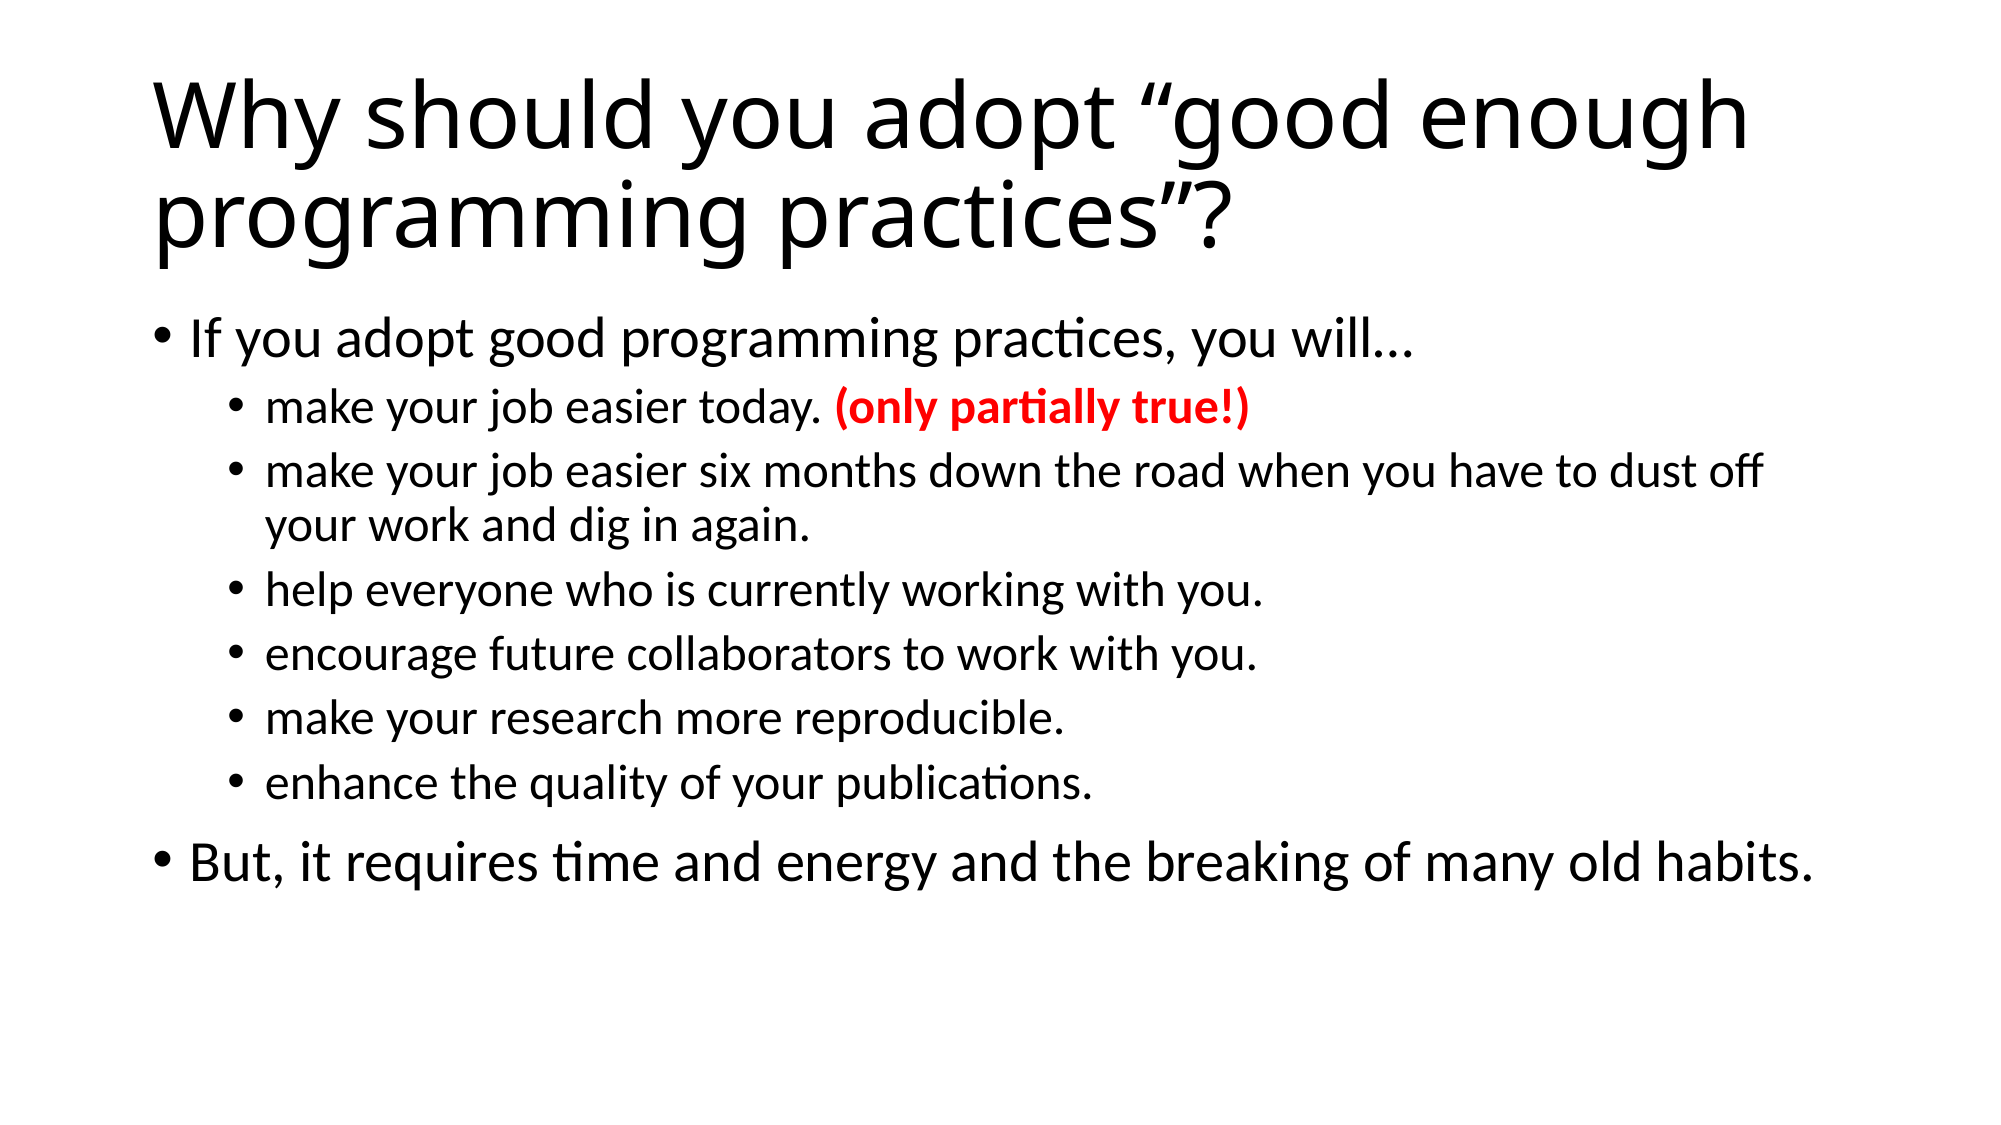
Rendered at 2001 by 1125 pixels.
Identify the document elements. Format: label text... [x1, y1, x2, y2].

list If you adopt good programming practices, you will… make your job easier today. (only partially true!) make your job easier six months down the road when you have to dust off your work and dig in again. help everyone who is currently working with you. encourage future collaborators to work with you. make your research more reproducible. enhance the quality of your publications. But, it requires time and energy and the breaking of many old habits. [137, 299, 1863, 1014]
title Why should you adopt “good enough programming practices”? [137, 59, 1863, 278]
